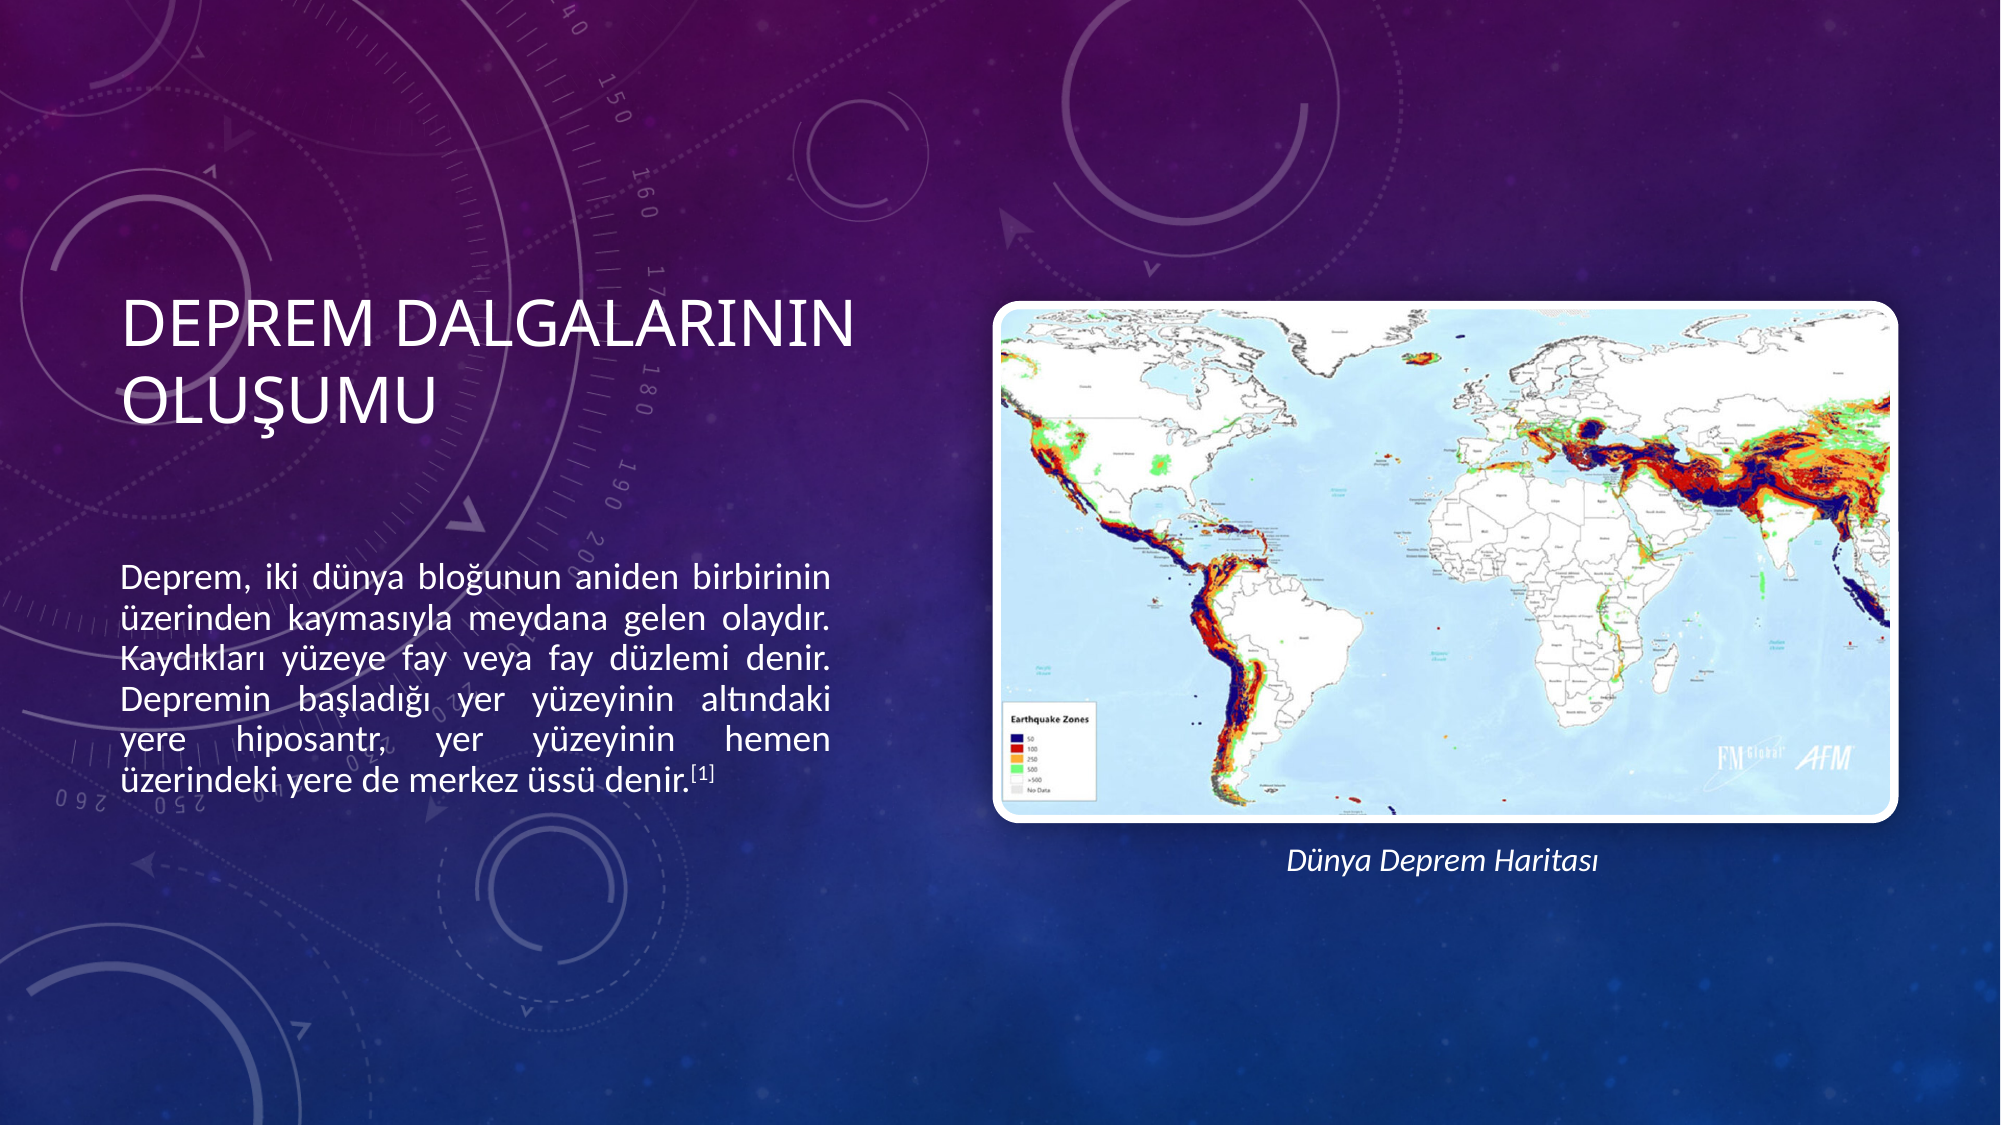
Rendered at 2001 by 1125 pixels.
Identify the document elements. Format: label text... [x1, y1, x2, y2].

picture [0, 0, 2001, 1125]
text_box Dünya Deprem Haritası [1271, 830, 1620, 886]
text_box Deprem, iki dünya bloğunun aniden birbirinin üzerinden kaymasıyla meydana gelen olaydır. Kaydıkları yüzeye fay veya fay düzlemi denir. Depremin başladığı yer yüzeyinin altındaki yere hiposantr, yer yüzeyinin hemen üzerindeki yere de merkez üssü denir.[1] [105, 549, 847, 893]
title Deprem dalgalarının oluşumu [105, 228, 892, 445]
